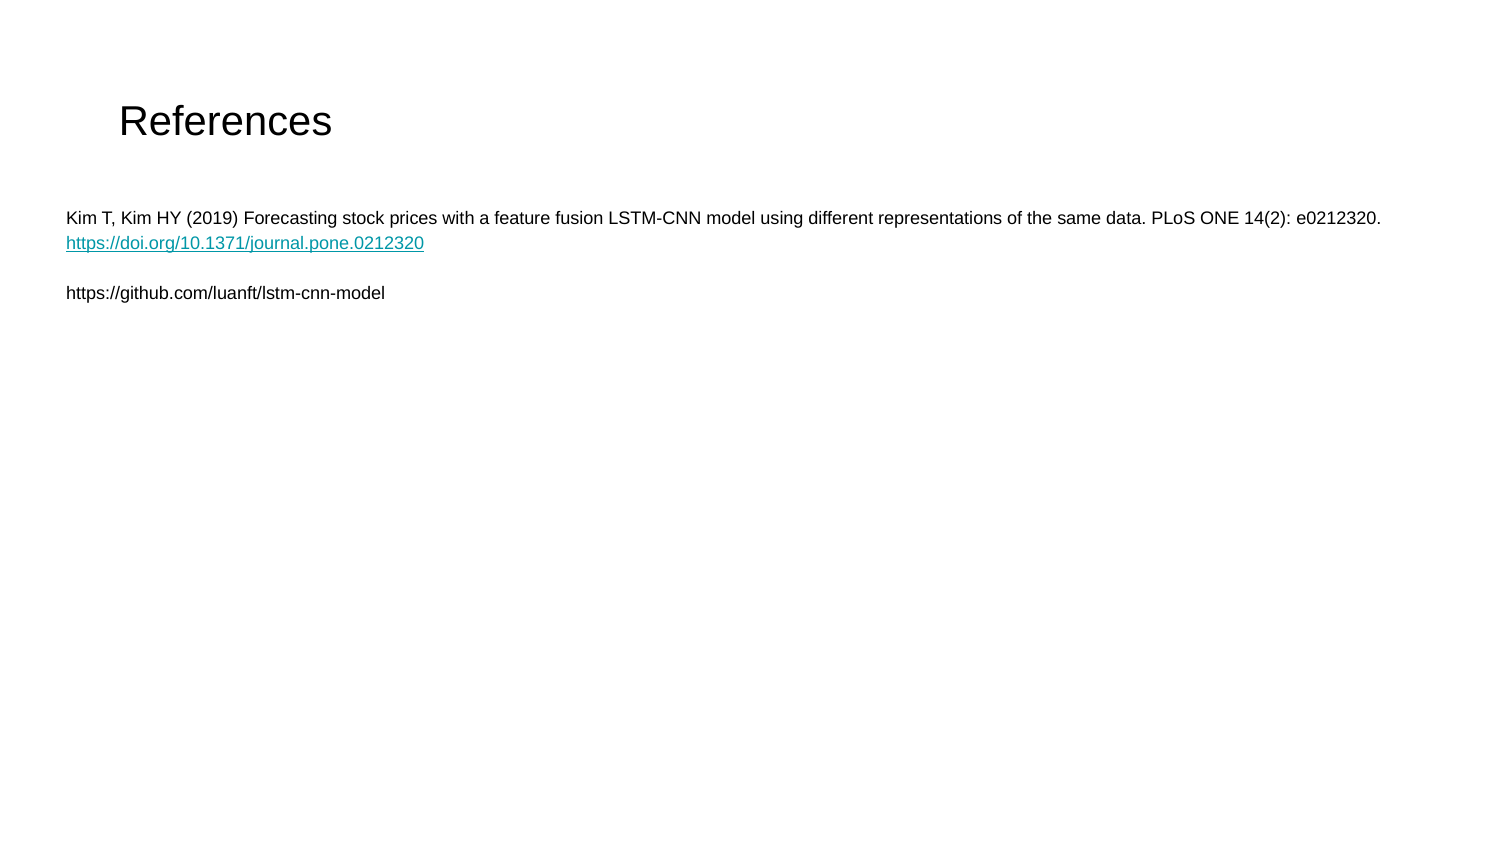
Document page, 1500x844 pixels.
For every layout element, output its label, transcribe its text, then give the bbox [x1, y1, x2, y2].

subtitle Kim T, Kim HY (2019) Forecasting stock prices with a feature fusion LSTM-CNN model using different representations of the same data. PLoS ONE 14(2): e0212320. https://doi.org/10.1371/journal.pone.0212320 https://github.com/luanft/lstm-cnn-model [51, 188, 1449, 319]
title References [28, 87, 424, 159]
